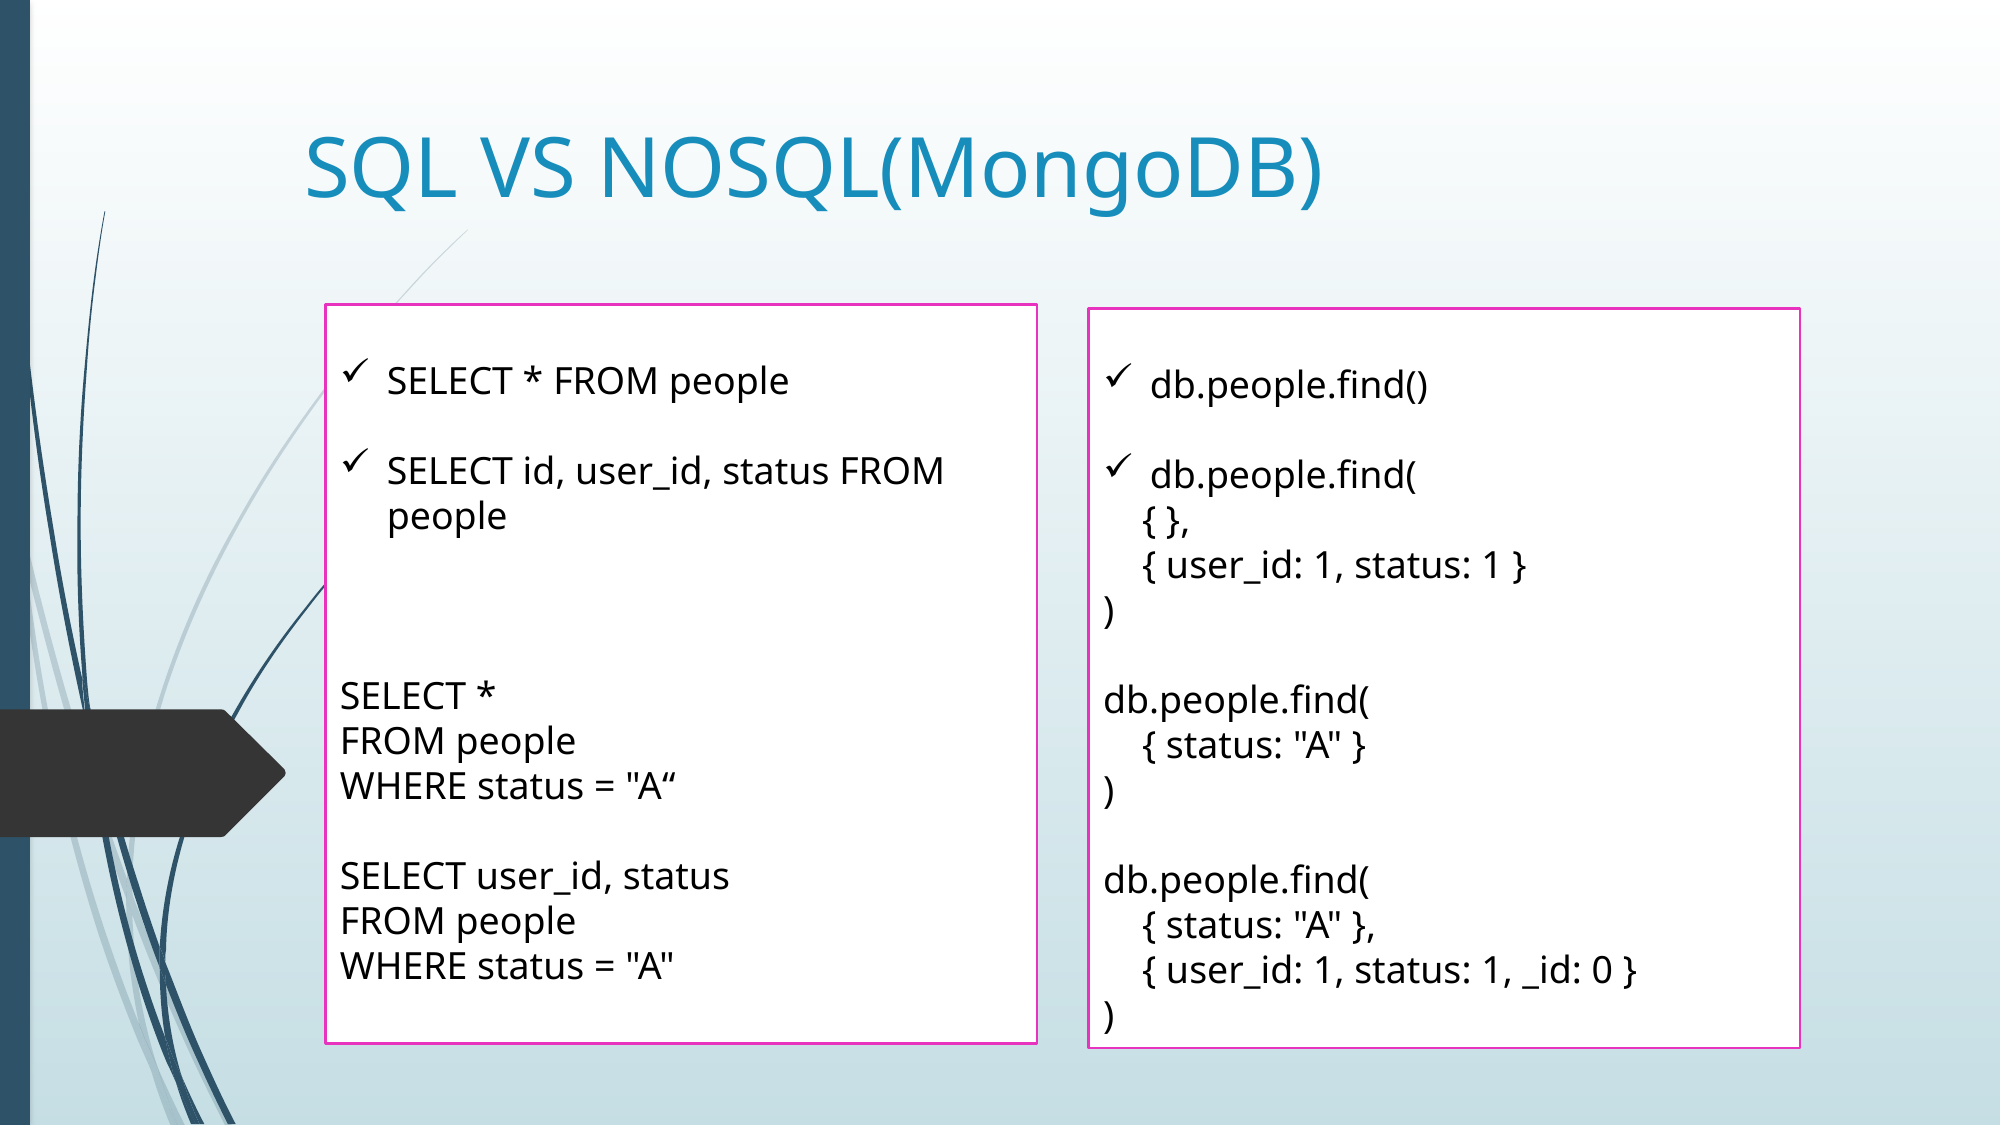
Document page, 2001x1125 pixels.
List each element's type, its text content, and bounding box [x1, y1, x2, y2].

text_box SELECT * FROM people SELECT id, user_id, status FROM people SELECT * FROM people WHERE status = "A“ SELECT user_id, status FROM people WHERE status = "A" [324, 303, 1038, 1045]
text_box db.people.find() db.people.find( { }, { user_id: 1, status: 1 } ) db.people.find( { status: "A" } ) db.people.find( { status: "A" }, { user_id: 1, status: 1, _id: 0 } ) [1087, 307, 1801, 1049]
title SQL VS NOSQL(MongoDB) [289, 55, 1888, 222]
